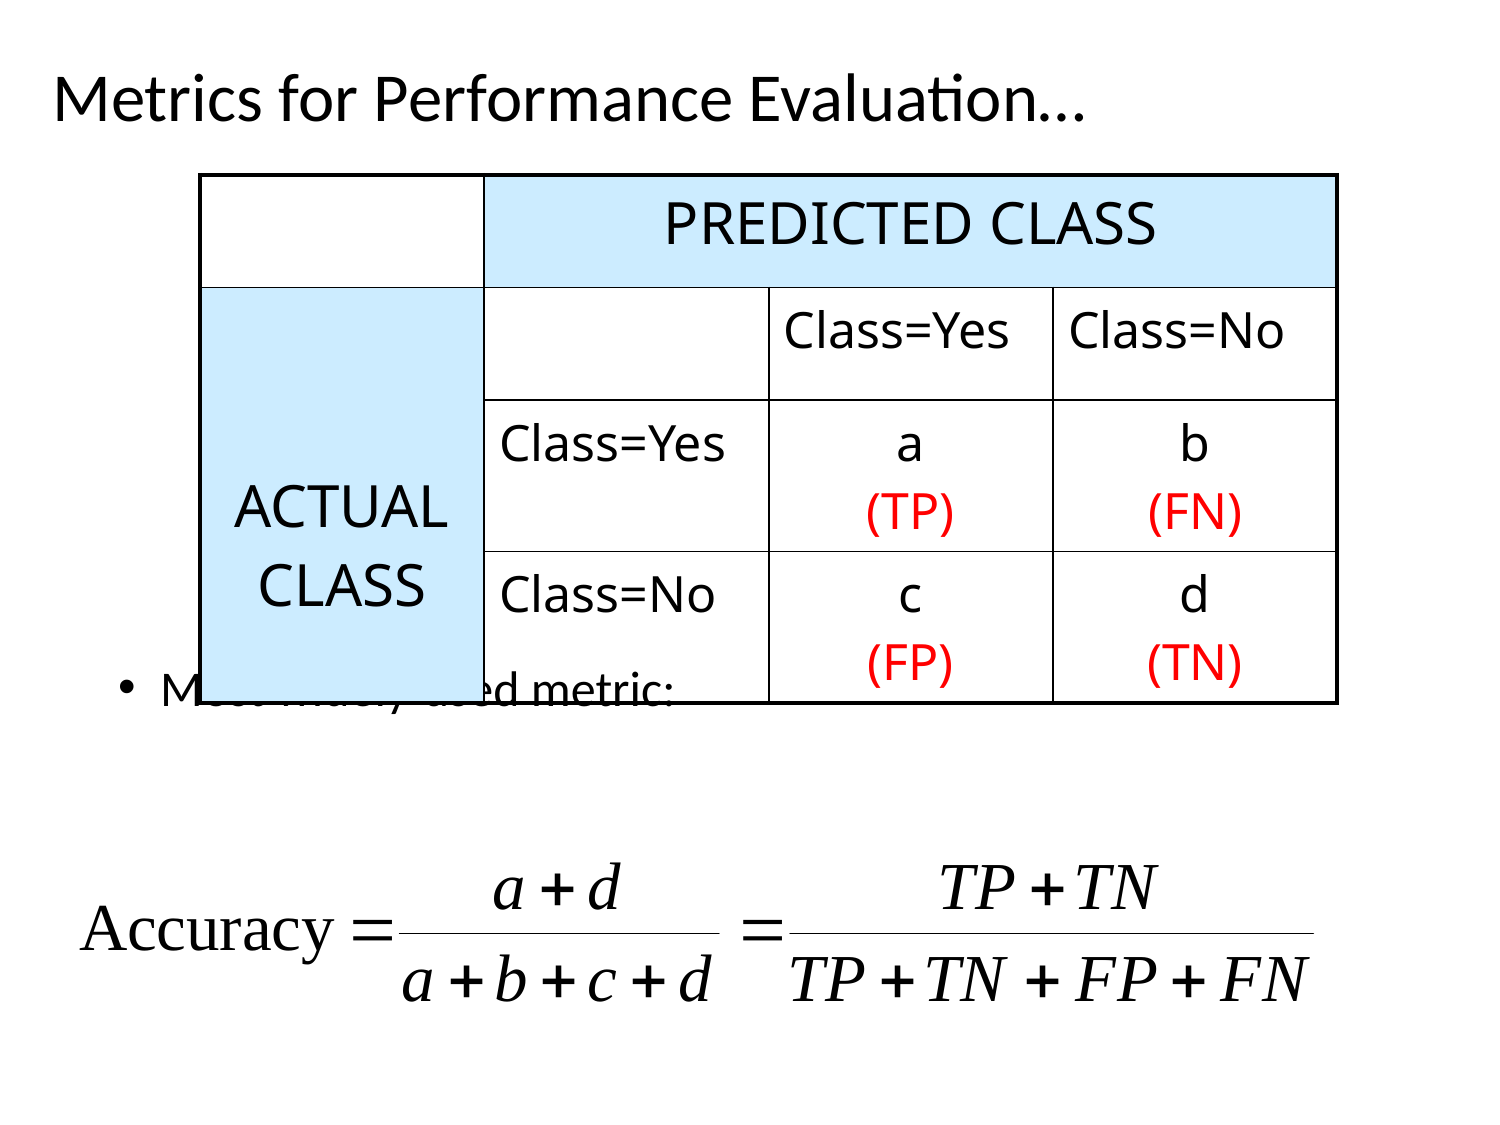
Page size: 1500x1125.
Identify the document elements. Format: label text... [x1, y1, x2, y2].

table_cell Class=No [485, 552, 768, 701]
table_cell ACTUAL CLASS [202, 288, 483, 701]
table_cell d (TN) [1054, 552, 1335, 701]
table_cell c (FP) [770, 552, 1052, 701]
table_cell Class=Yes [770, 288, 1052, 399]
table_cell a (TP) [770, 401, 1052, 551]
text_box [74, 849, 1319, 1009]
table_cell Class=No [1054, 288, 1335, 399]
table_header PREDICTED CLASS [485, 177, 1335, 287]
table_header [202, 177, 483, 287]
table_cell Class=Yes [485, 401, 768, 551]
title Metrics for Performance Evaluation… [37, 0, 1500, 187]
table_cell b (FN) [1054, 401, 1335, 551]
list Most widely-used metric: [103, 298, 1397, 1013]
table_cell [485, 288, 768, 399]
